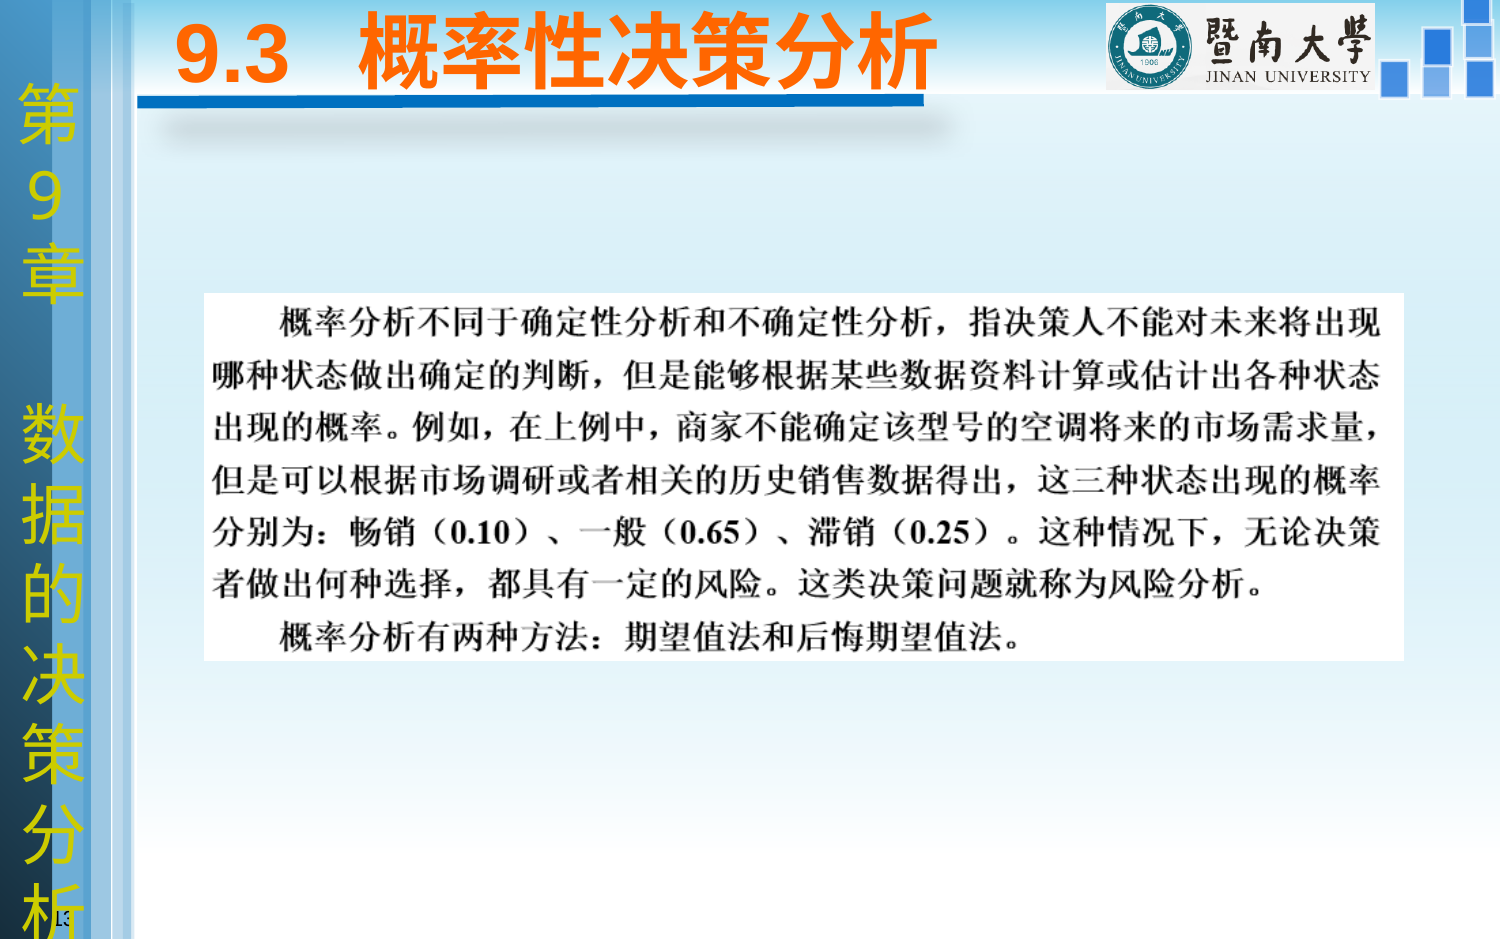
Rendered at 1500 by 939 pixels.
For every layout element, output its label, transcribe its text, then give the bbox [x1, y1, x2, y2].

picture [1106, 3, 1375, 90]
picture [204, 293, 1405, 661]
title 9.3 概率性决策分析 [159, 15, 1103, 83]
text_box 第9章 数据的决策分析 [1, 65, 107, 939]
